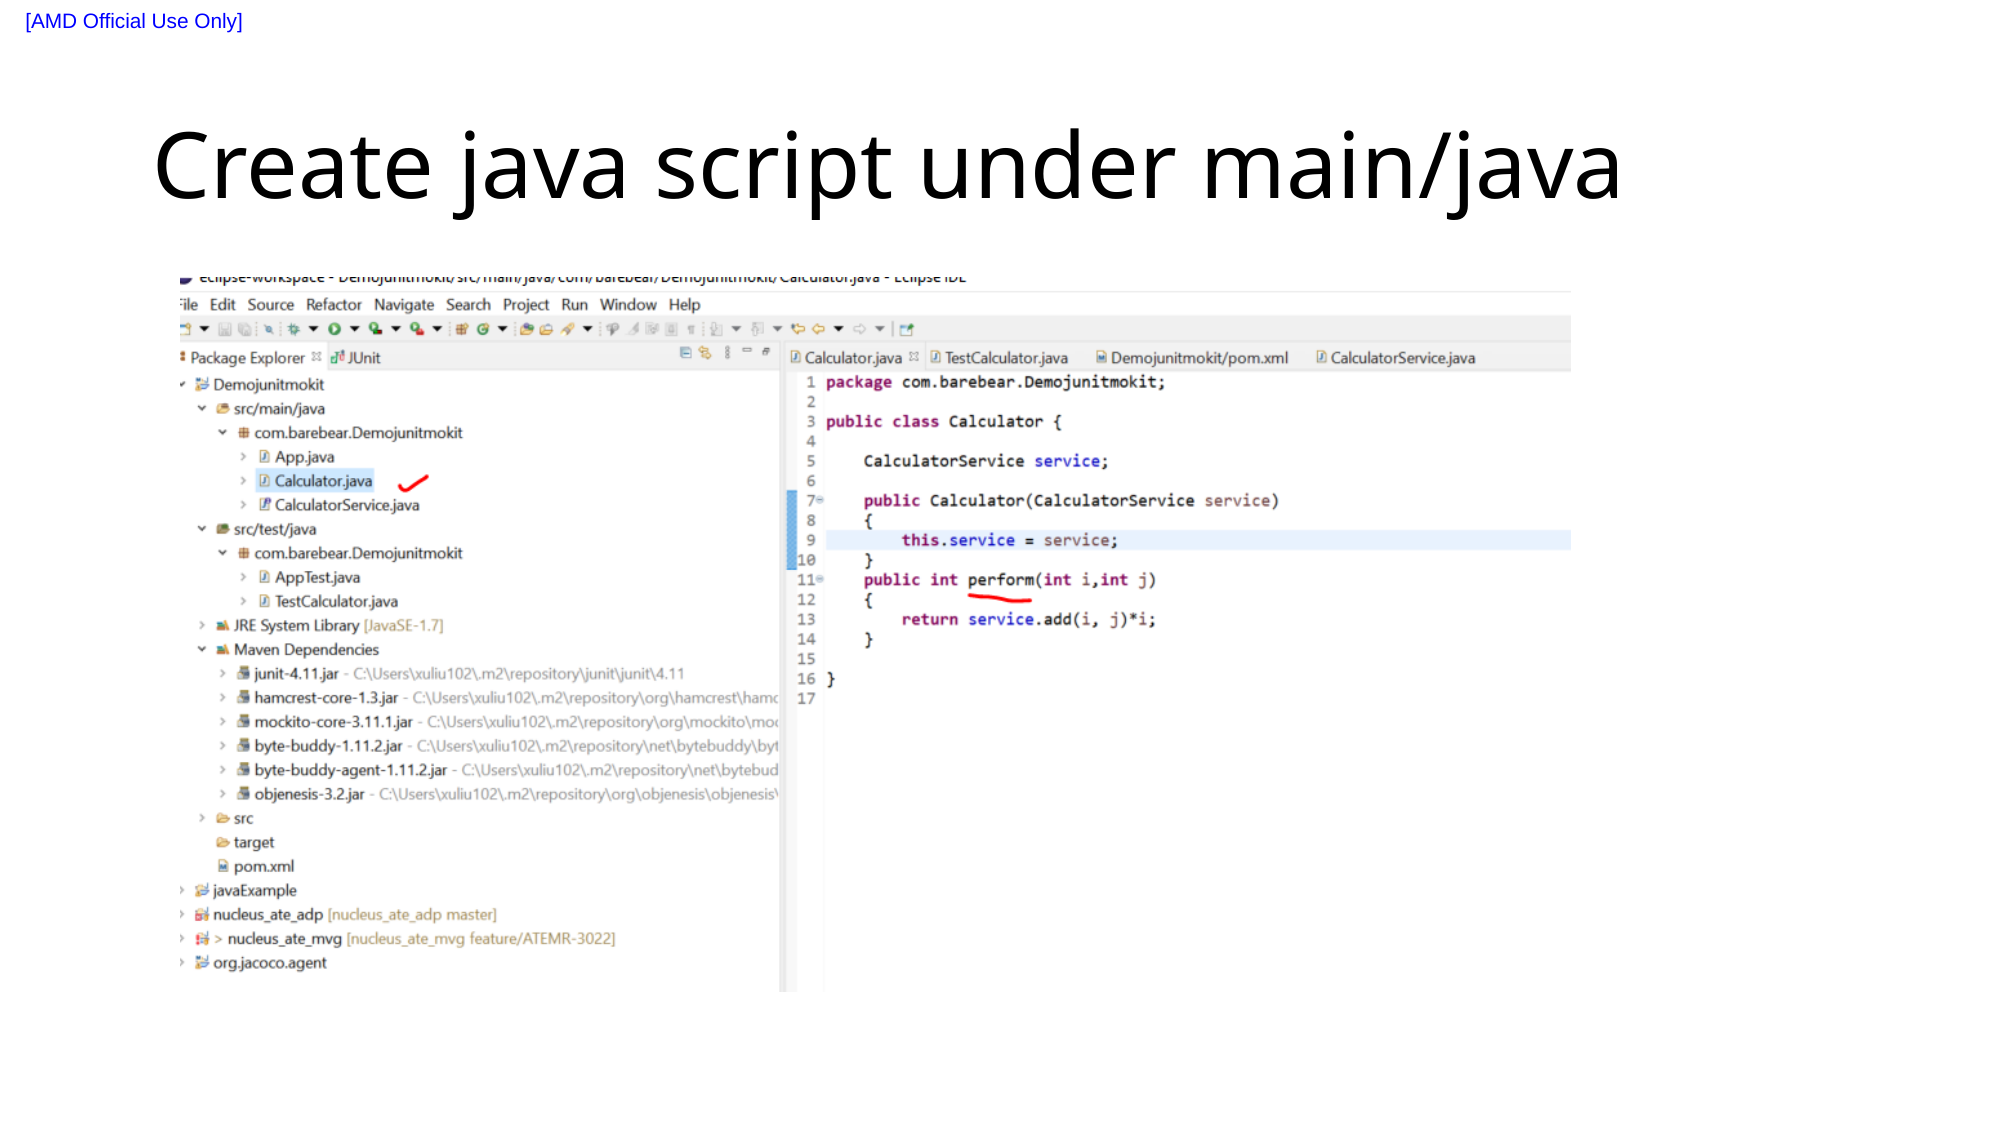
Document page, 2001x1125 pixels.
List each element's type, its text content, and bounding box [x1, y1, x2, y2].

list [180, 277, 1571, 992]
title Create java script under main/java [137, 59, 1863, 278]
